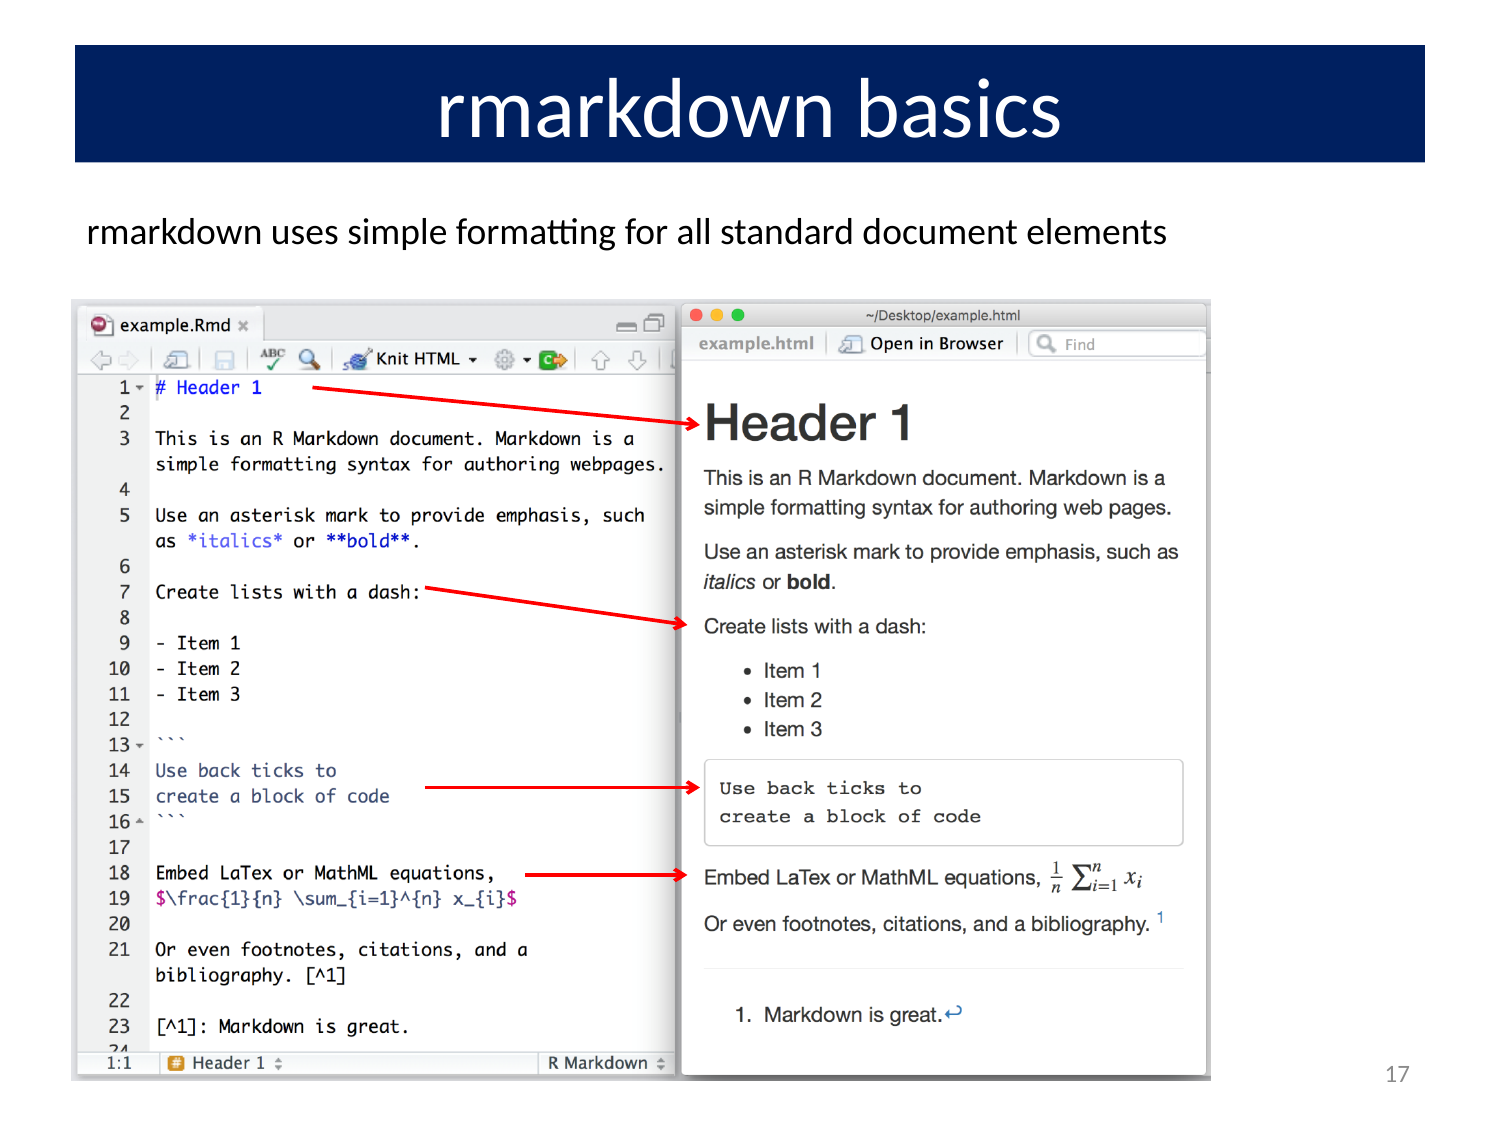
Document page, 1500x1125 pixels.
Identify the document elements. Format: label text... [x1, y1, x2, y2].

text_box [312, 387, 701, 426]
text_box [424, 587, 688, 626]
slide_number 17 [1074, 1042, 1425, 1103]
picture [71, 299, 1211, 1081]
text_box rmarkdown uses simple formatting for all standard document elements [71, 199, 1425, 260]
title rmarkdown basics [75, 45, 1425, 163]
